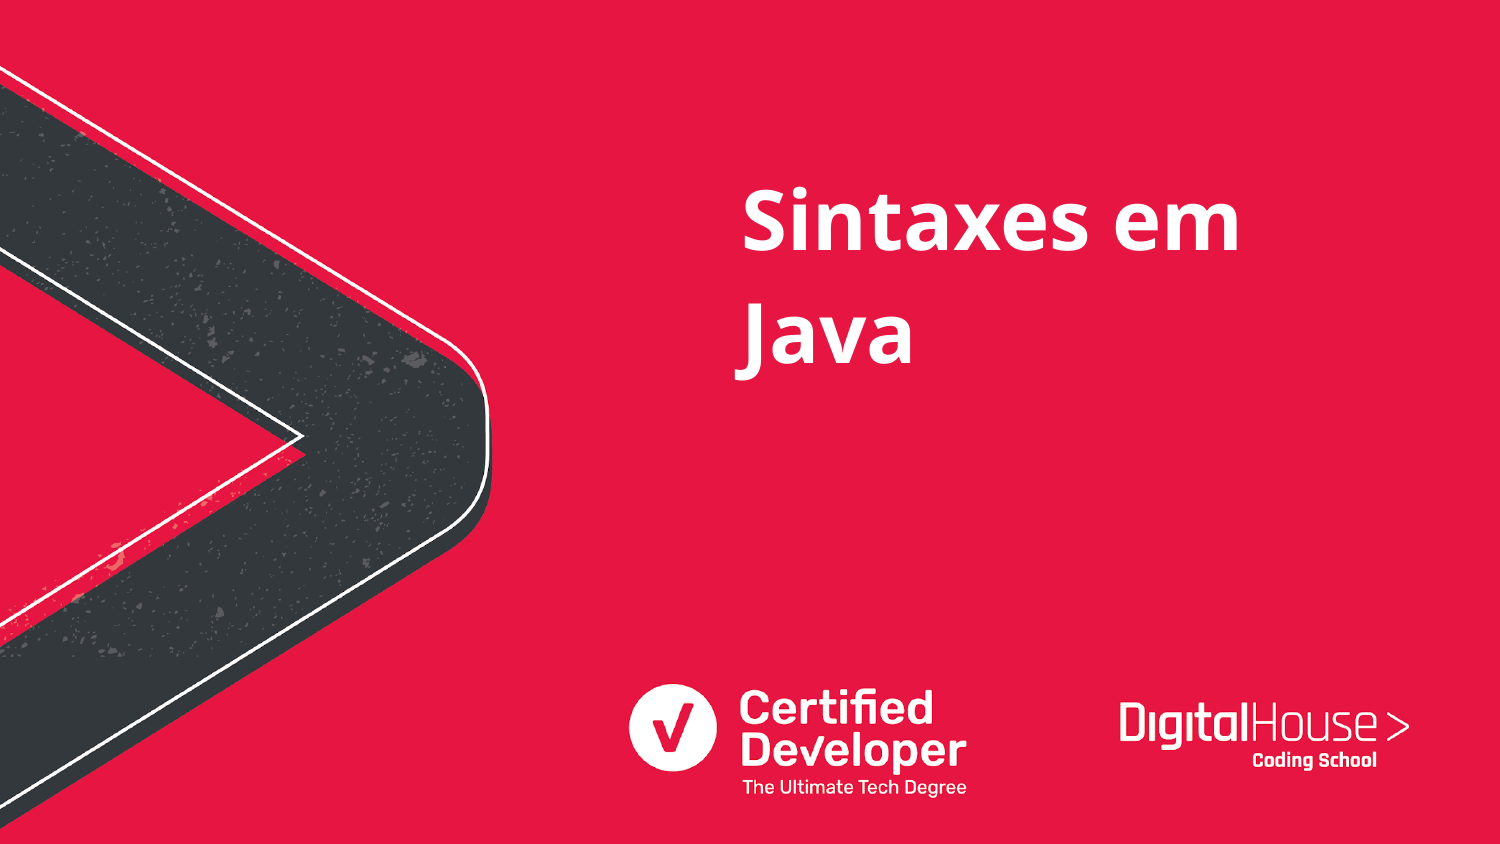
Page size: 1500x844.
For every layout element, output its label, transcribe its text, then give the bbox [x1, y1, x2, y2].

title Sintaxes em Java [726, 67, 1420, 483]
picture [0, 0, 1500, 844]
